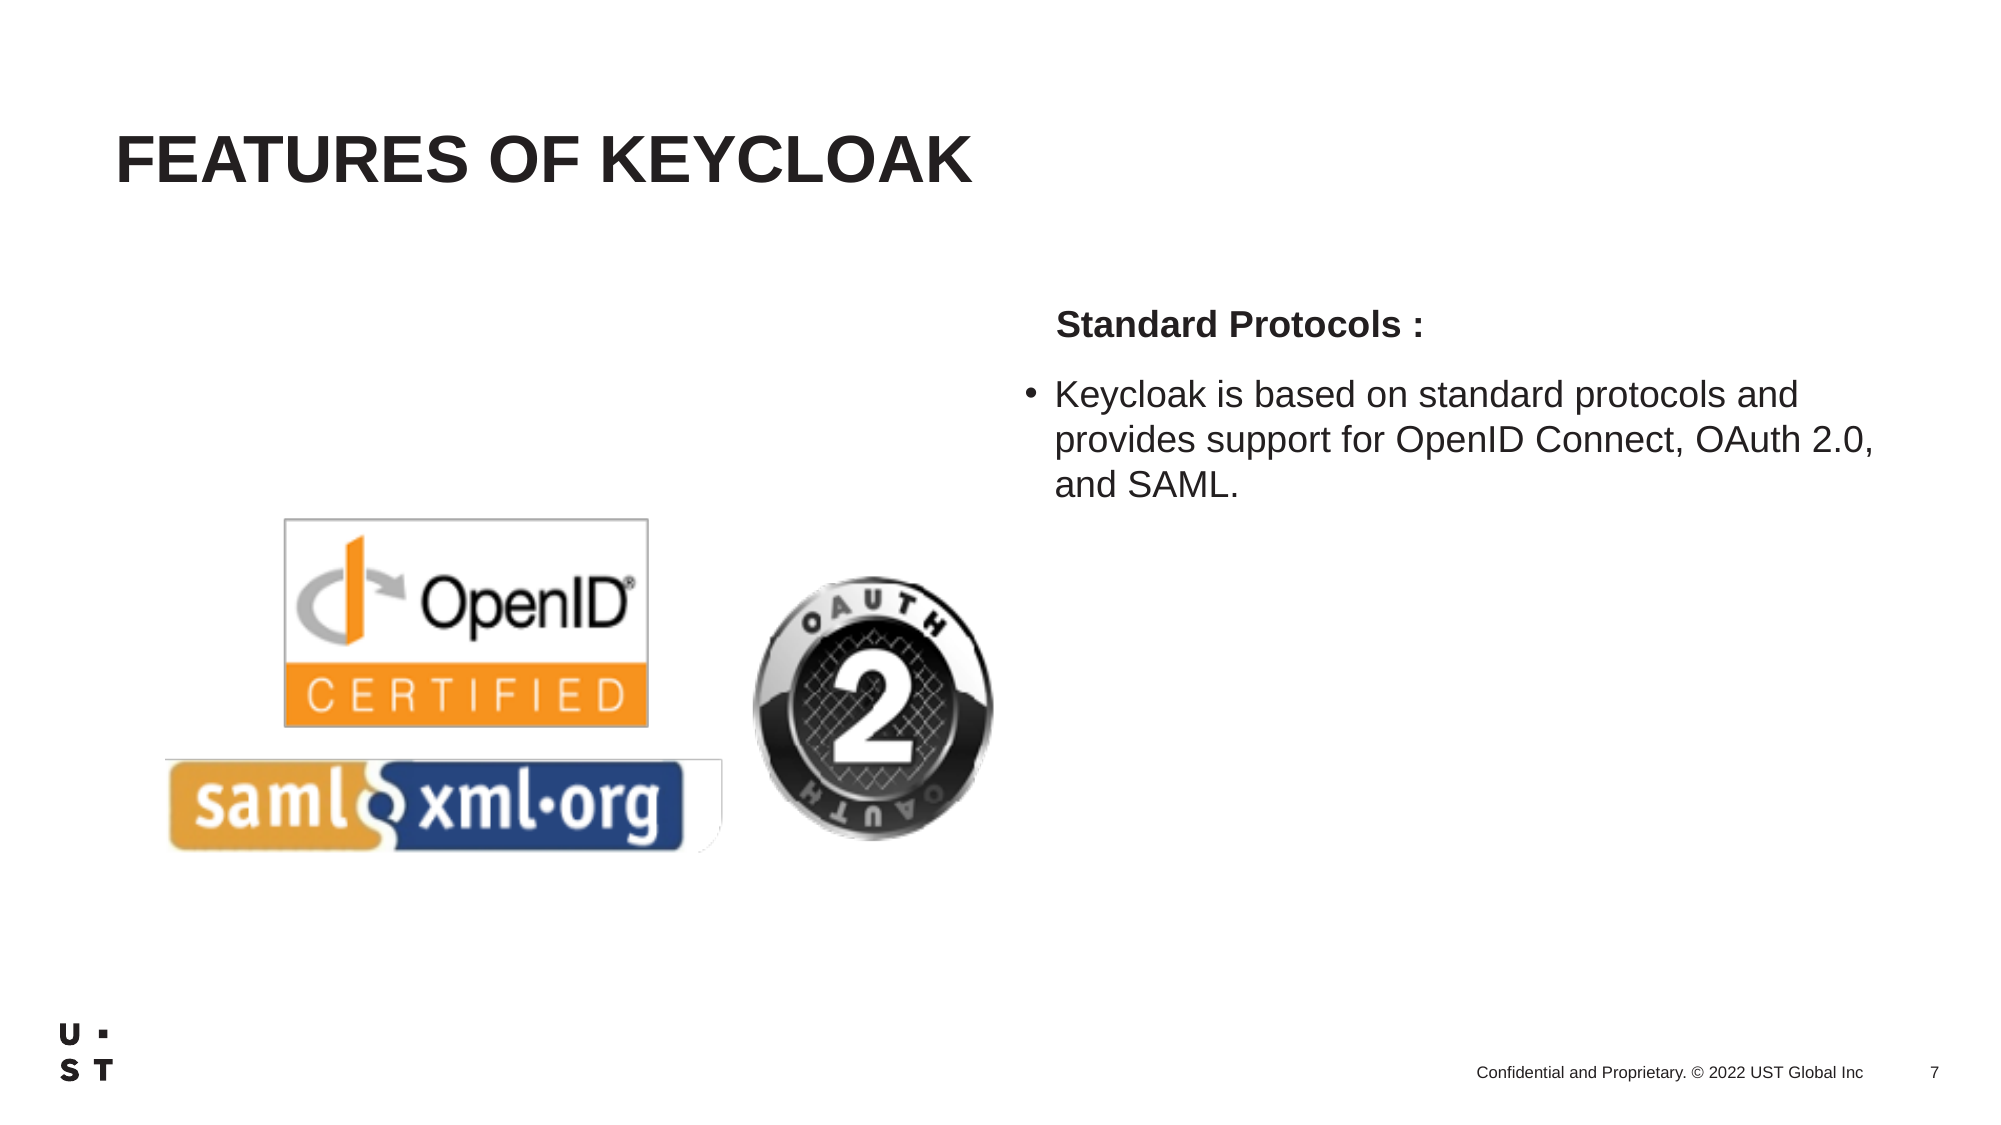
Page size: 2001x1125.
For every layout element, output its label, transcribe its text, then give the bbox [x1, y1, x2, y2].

picture [164, 508, 1001, 855]
list Standard Protocols : Keycloak is based on standard protocols and provides support for OpenID Connect, OAuth 2.0, and SAML. [1024, 299, 1940, 998]
title FEATURES OF KEYCLOAK [60, 52, 1940, 203]
